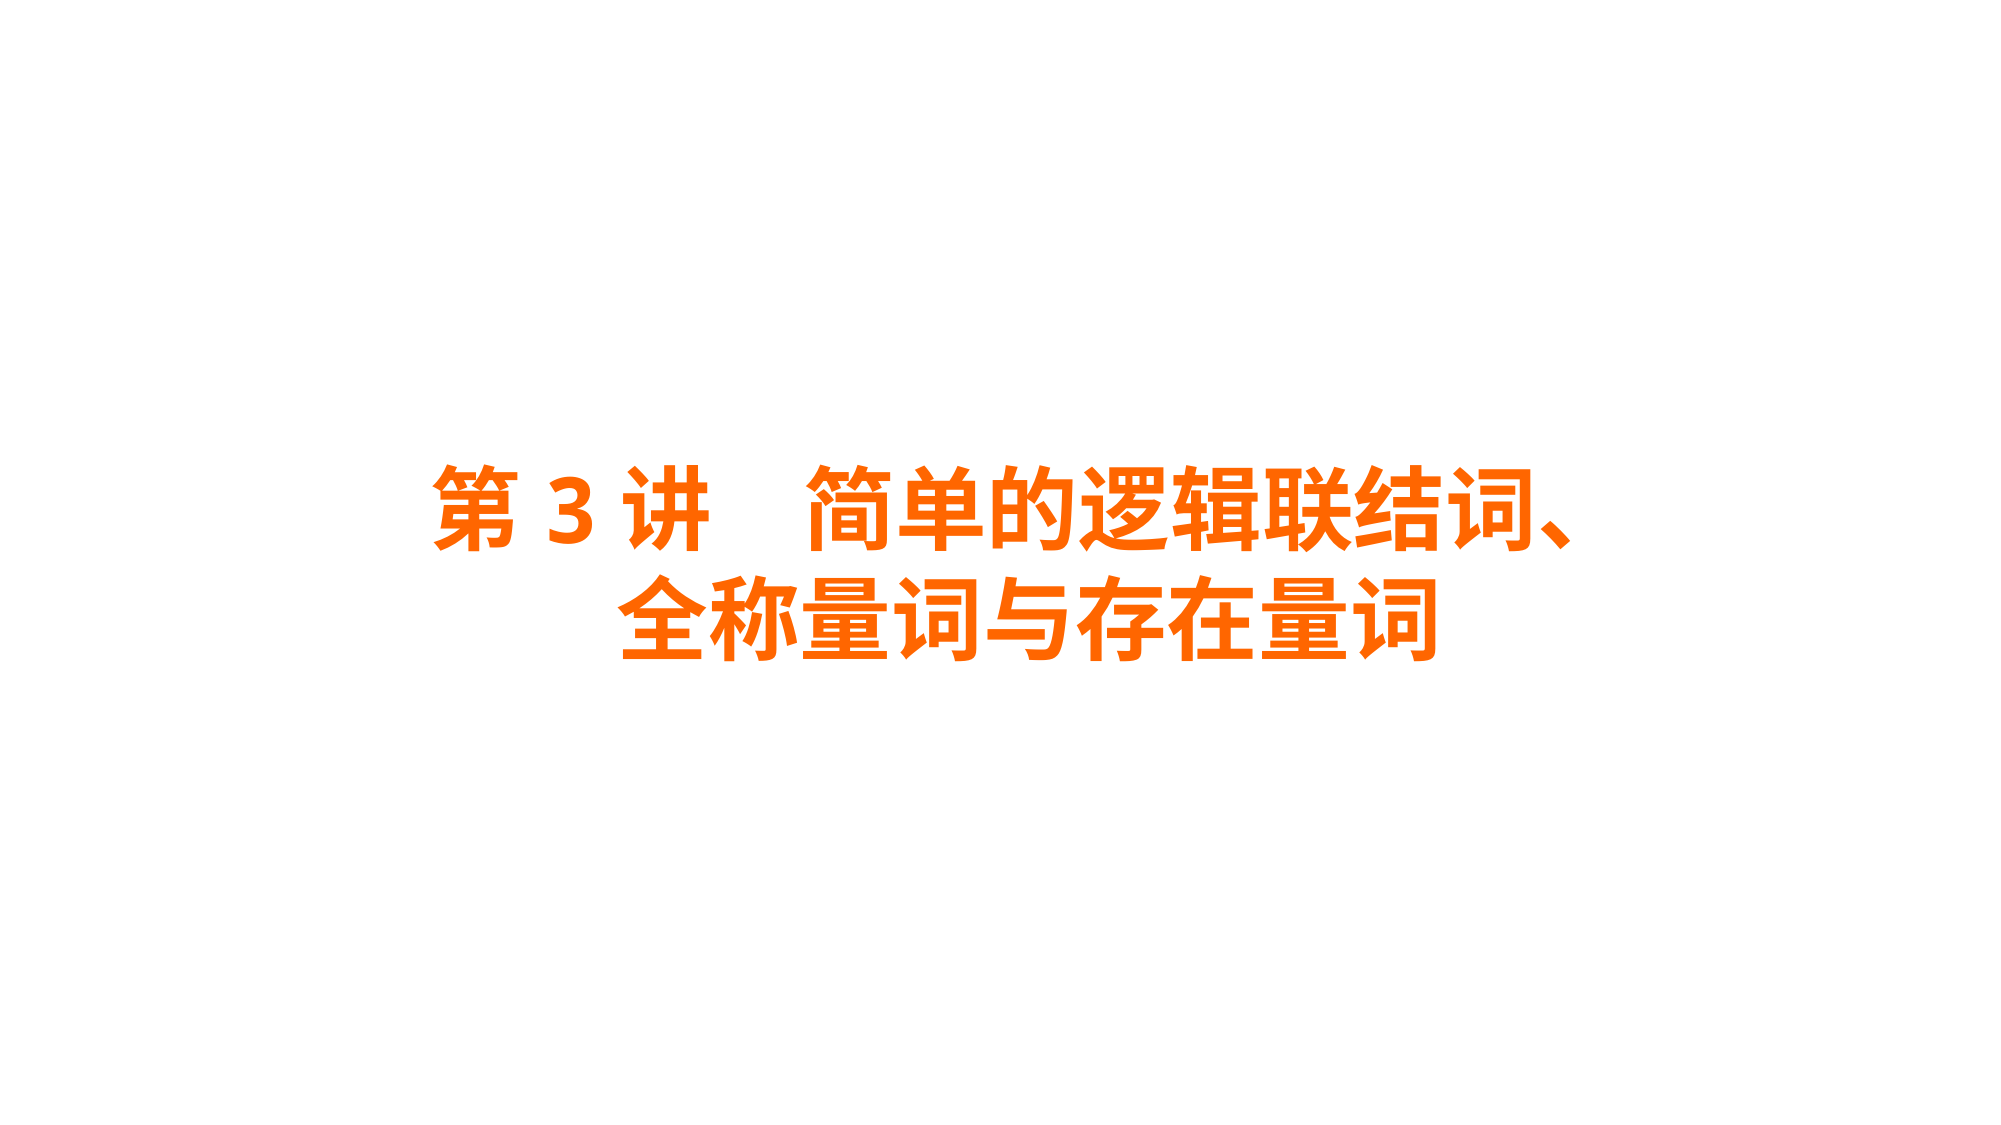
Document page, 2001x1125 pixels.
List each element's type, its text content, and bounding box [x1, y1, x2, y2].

text_box 第3讲 简单的逻辑联结词、全称量词与存在量词 [397, 444, 1662, 679]
